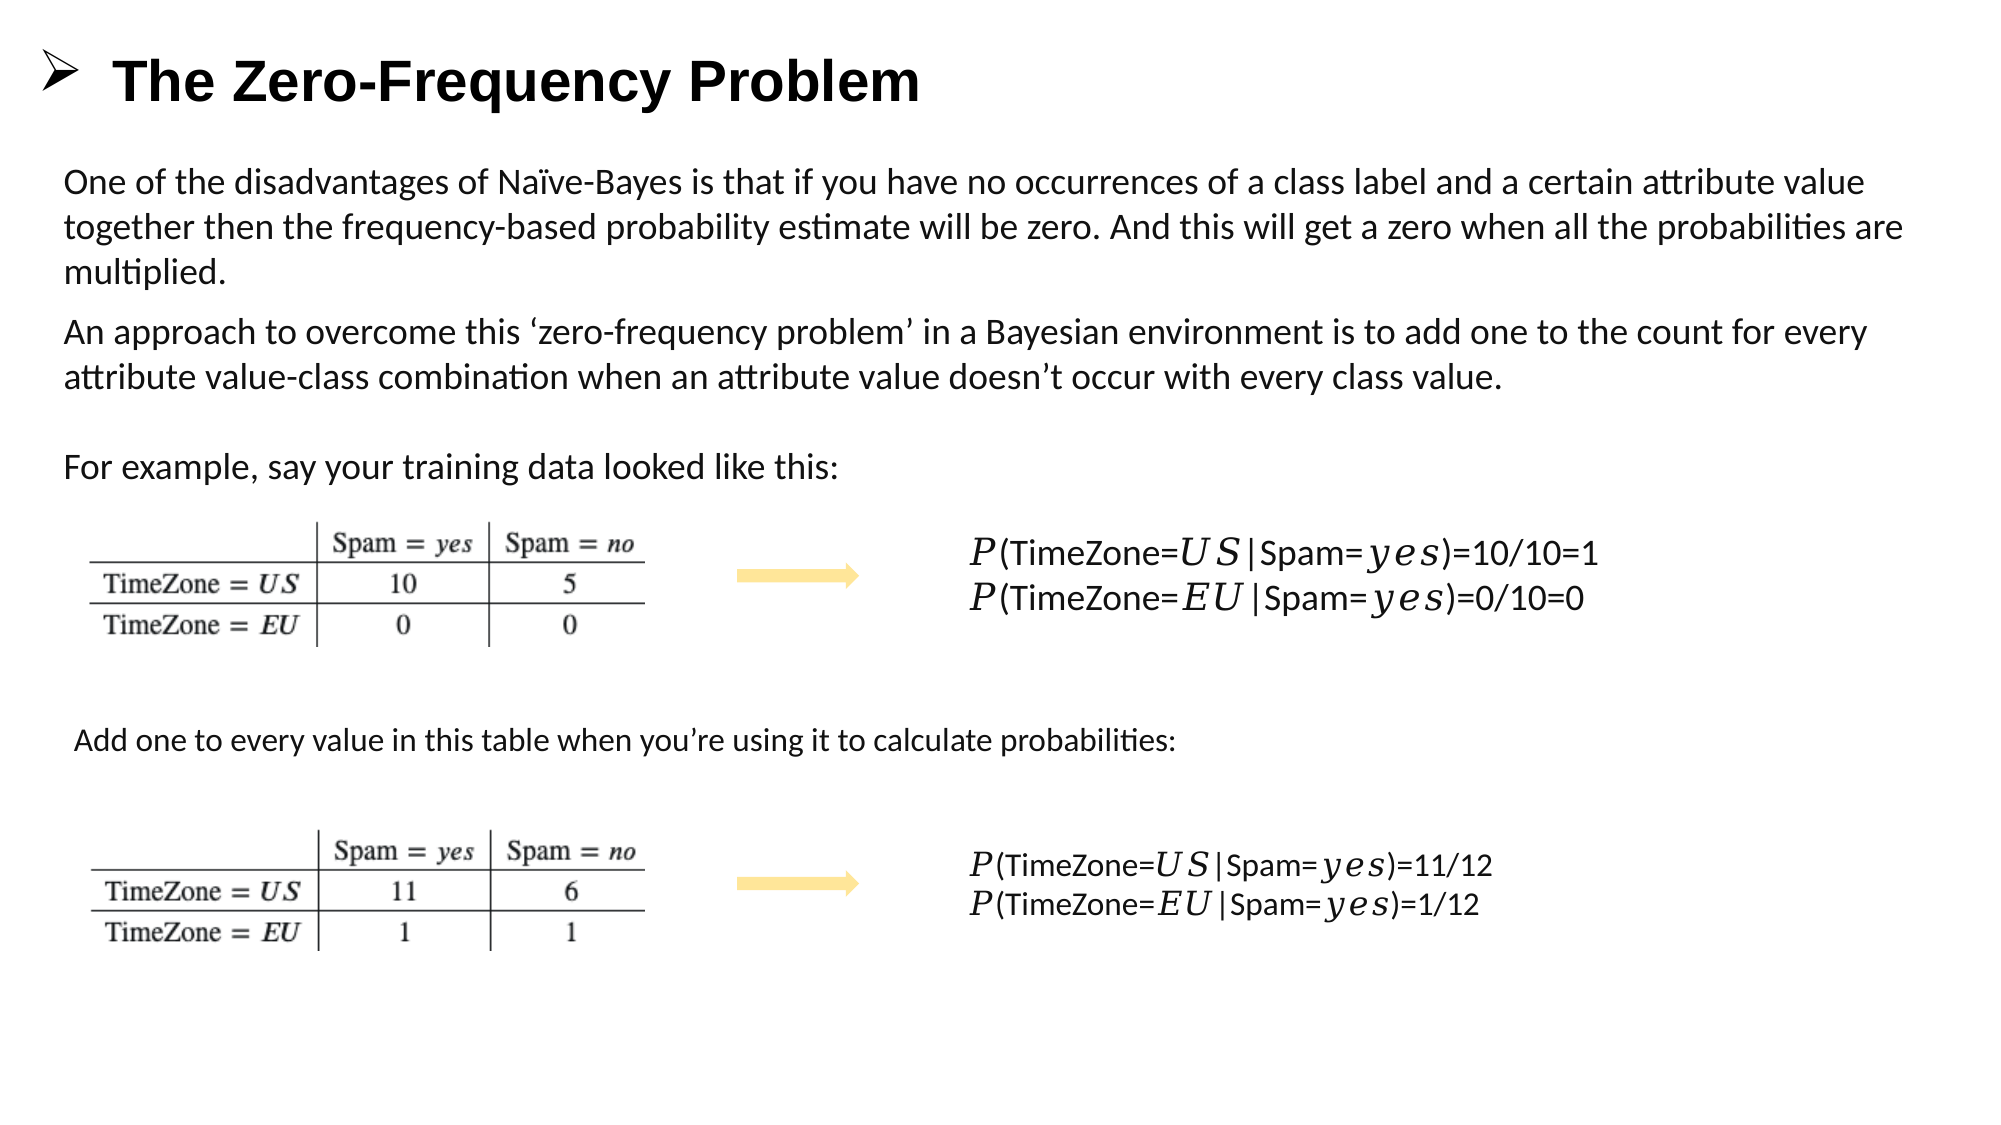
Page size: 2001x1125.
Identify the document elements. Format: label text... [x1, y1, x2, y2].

text_box 𝑃(TimeZone=𝑈𝑆|Spam=𝑦𝑒𝑠)=11/12 𝑃(TimeZone=𝐸𝑈|Spam=𝑦𝑒𝑠)=1/12 [952, 835, 1538, 930]
text_box Add one to every value in this table when you’re using it to calculate probabilities: [59, 710, 1900, 766]
picture [71, 802, 645, 951]
text_box The Zero-Frequency Problem [0, 35, 980, 121]
picture [71, 497, 645, 647]
text_box [736, 867, 861, 900]
text_box [736, 559, 861, 592]
text_box One of the disadvantages of Naïve-Bayes is that if you have no occurrences of a class label and a certain attribute value together then the frequency-based probability estimate will be zero. And this will get a zero when all the probabilities are multiplied. An approach to overcome this ‘zero-frequency problem’ in a Bayesian environment is to add one to the count for every attribute value-class combination when an attribute value doesn’t occur with every class value. For example, say your training data looked like this: [48, 149, 2000, 495]
text_box 𝑃(TimeZone=𝑈𝑆|Spam=𝑦𝑒𝑠)=10/10=1 𝑃(TimeZone=𝐸𝑈|Spam=𝑦𝑒𝑠)=0/10=0 [951, 521, 1640, 626]
